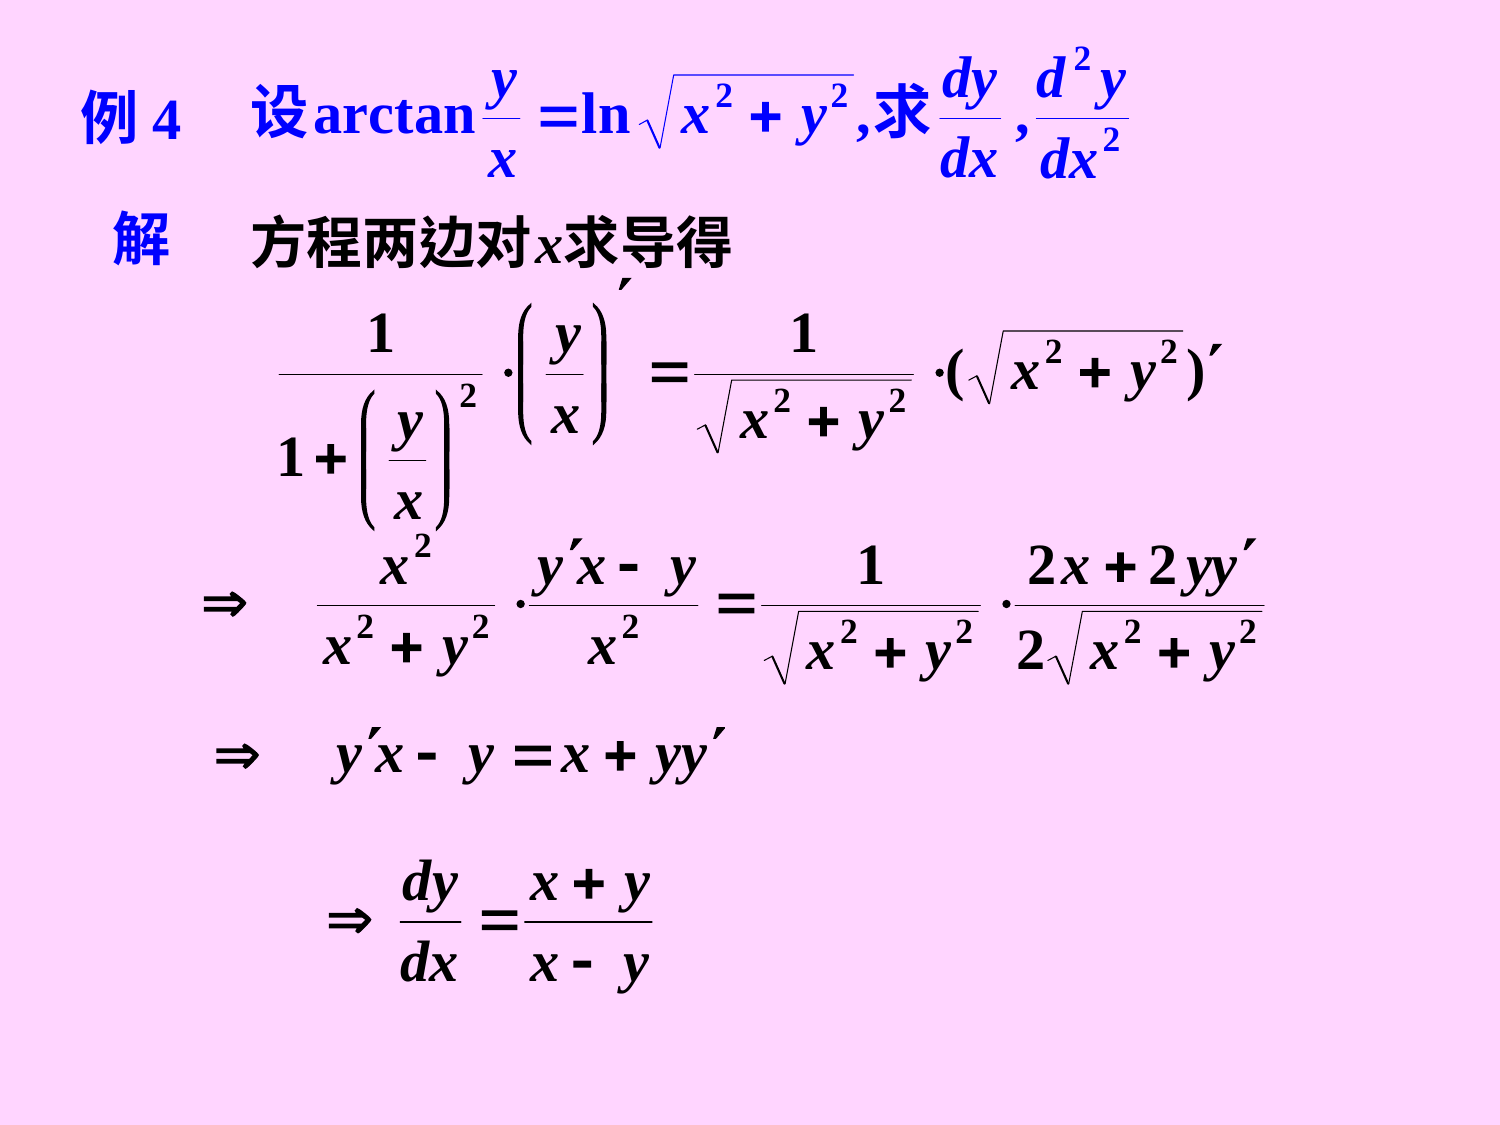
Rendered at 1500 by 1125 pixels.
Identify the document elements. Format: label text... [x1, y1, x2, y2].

text_box 例4 [65, 73, 197, 159]
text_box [212, 724, 726, 792]
text_box 解 [97, 194, 186, 280]
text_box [249, 212, 738, 275]
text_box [274, 274, 1224, 523]
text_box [249, 37, 1134, 184]
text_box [324, 849, 657, 1001]
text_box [199, 524, 1269, 690]
